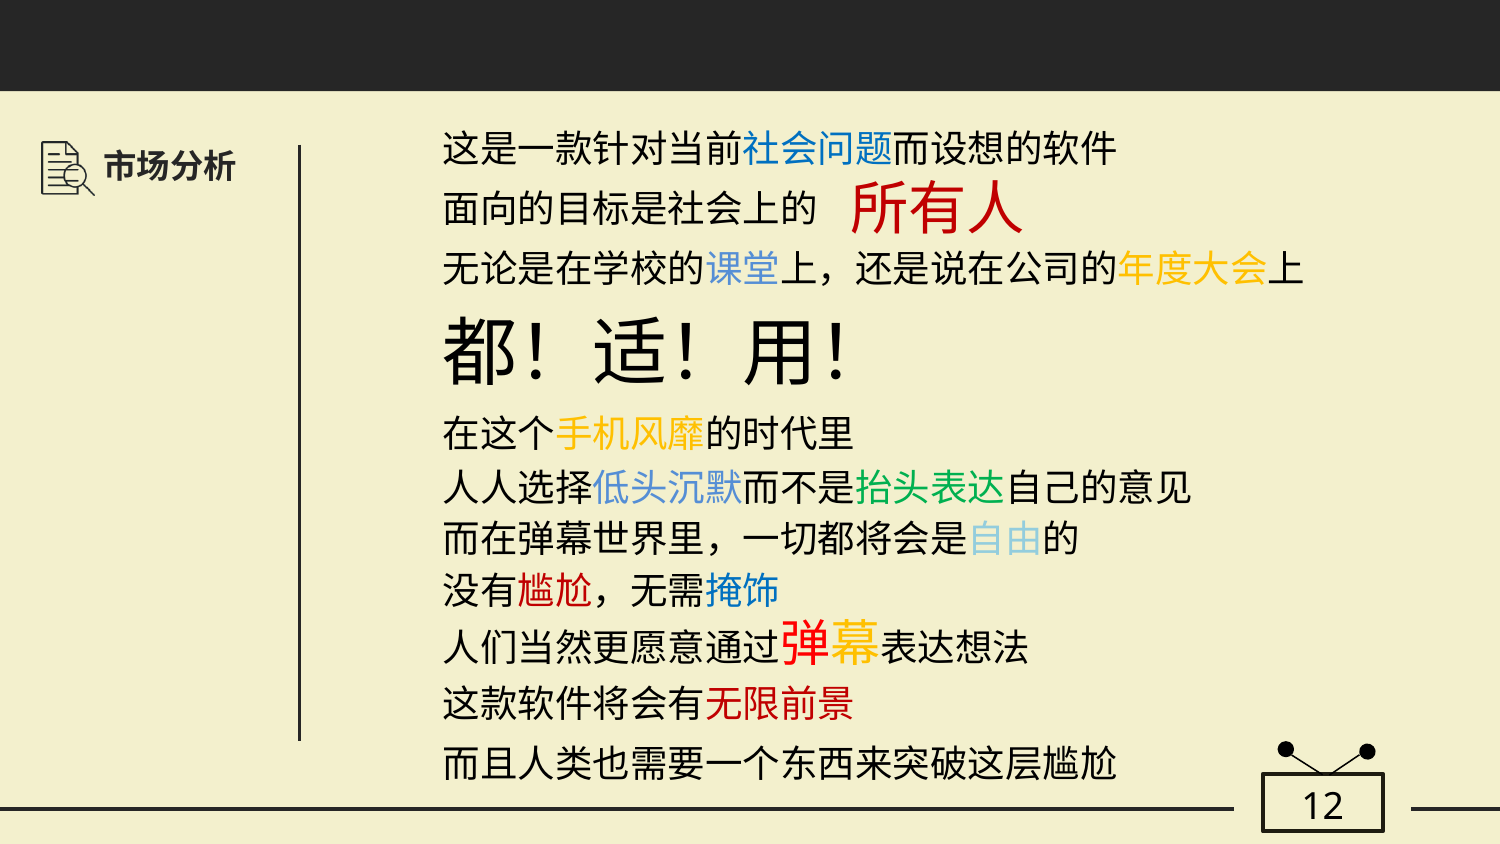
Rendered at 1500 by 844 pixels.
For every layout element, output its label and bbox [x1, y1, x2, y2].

text_box [0, 0, 1500, 810]
text_box [1262, 740, 1383, 839]
picture [40, 141, 95, 196]
